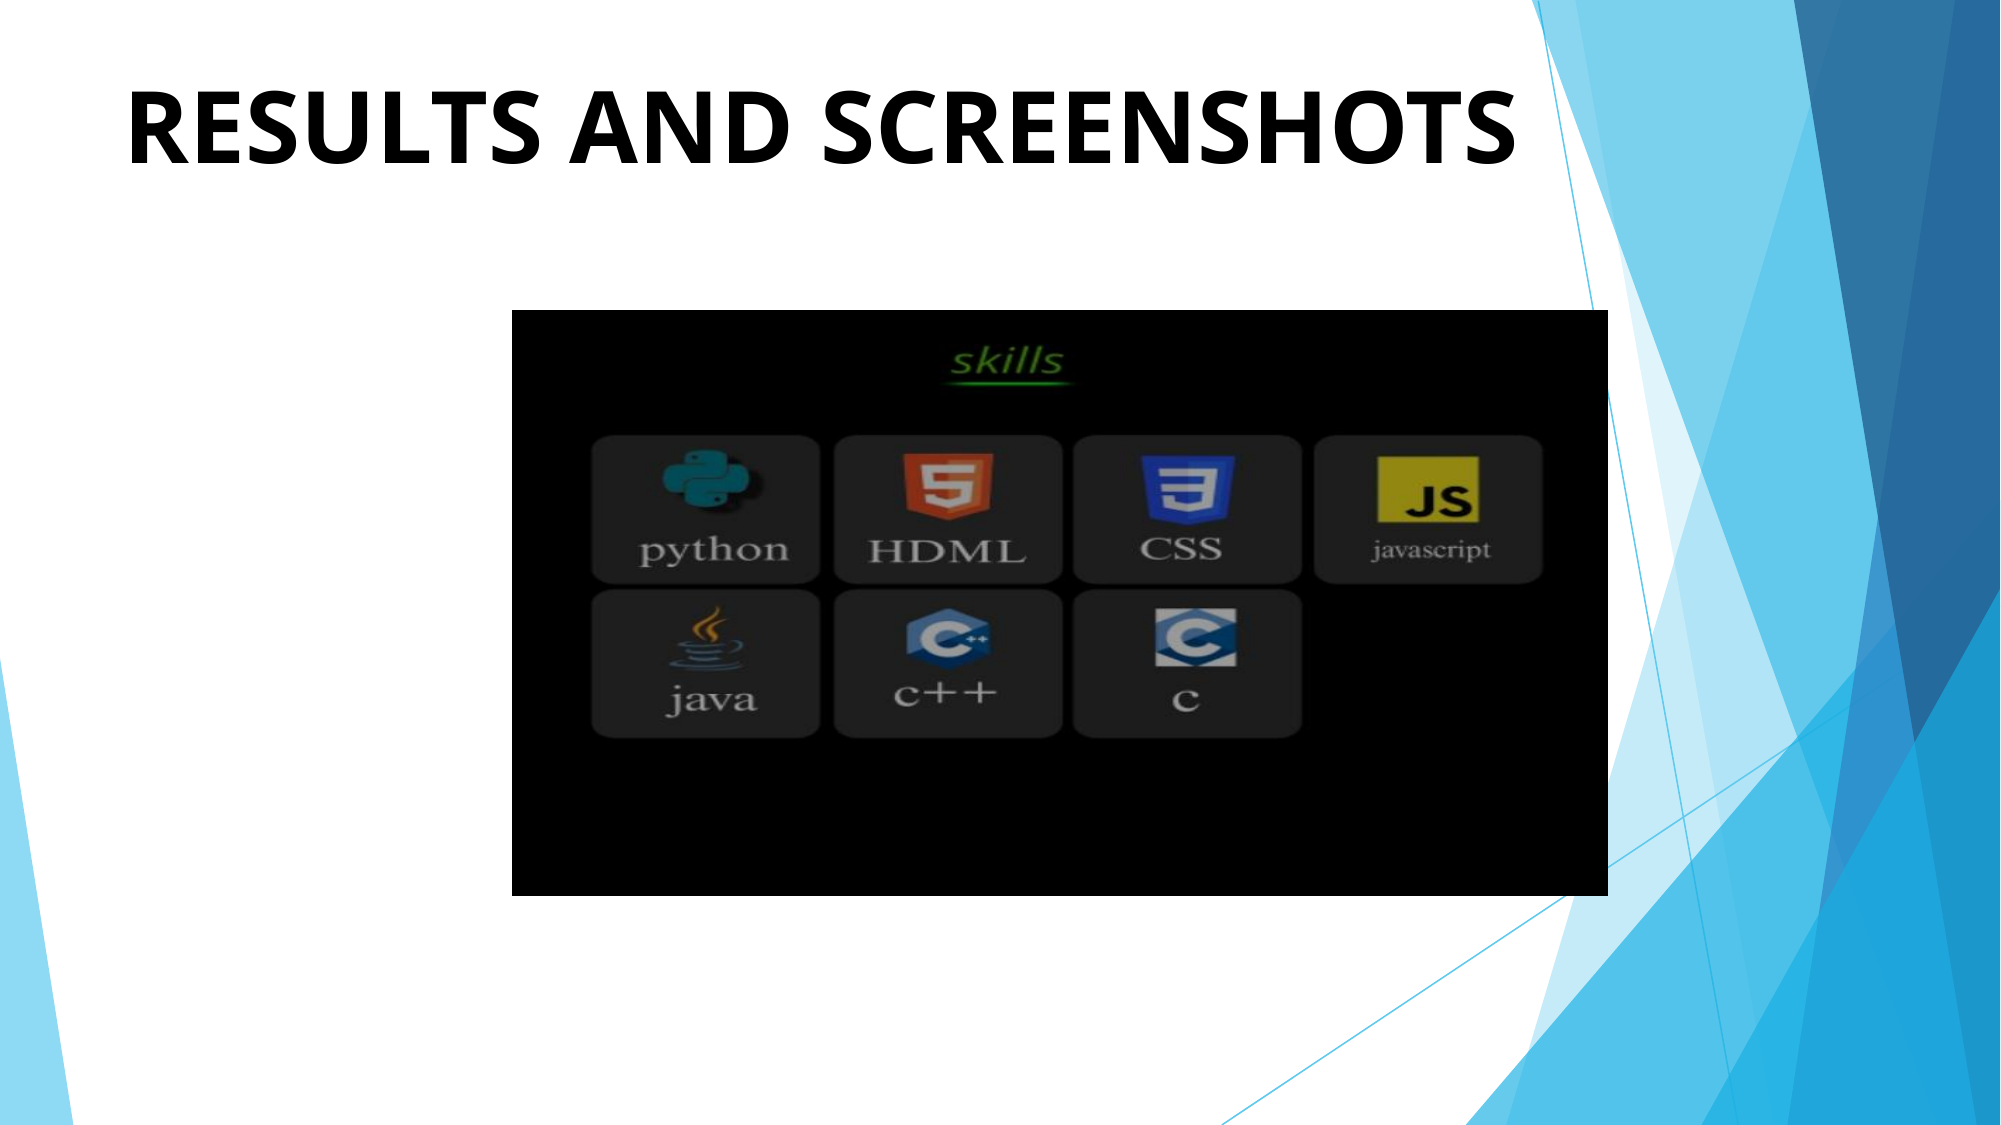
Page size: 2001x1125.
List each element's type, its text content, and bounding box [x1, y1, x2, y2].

title RESULTS AND SCREENSHOTS [123, 63, 1877, 182]
picture [512, 310, 1608, 897]
